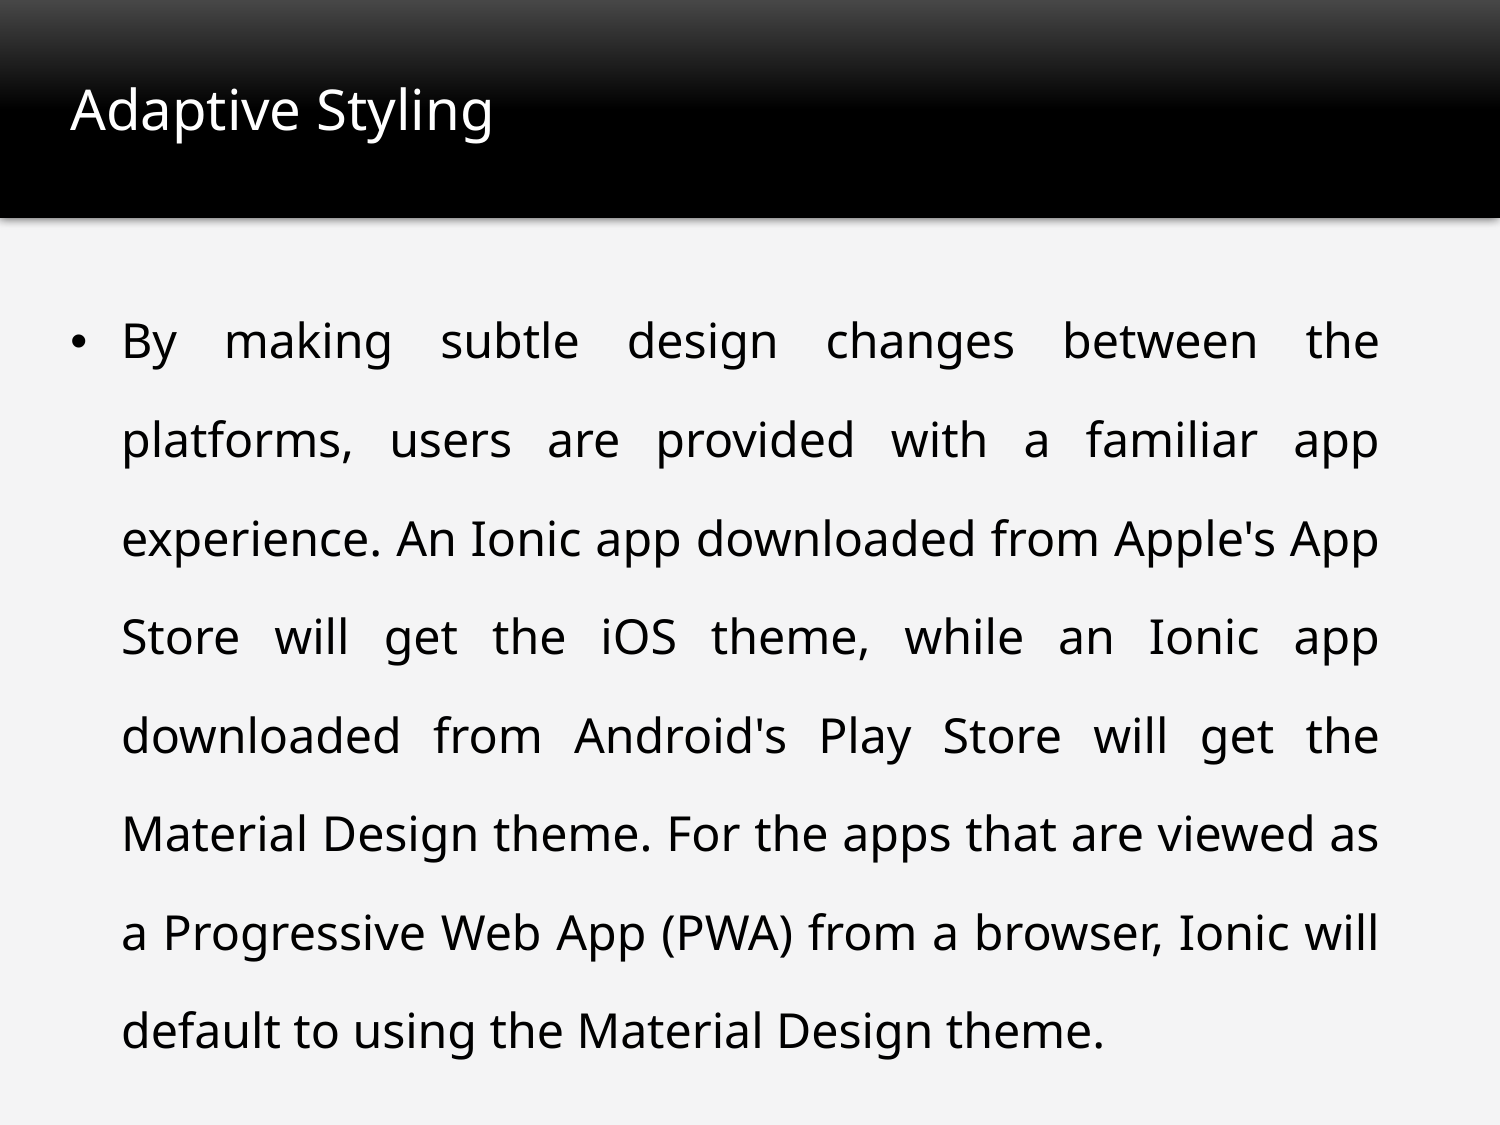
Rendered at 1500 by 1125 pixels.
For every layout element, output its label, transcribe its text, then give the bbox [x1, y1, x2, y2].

list By making subtle design changes between the platforms, users are provided with a familiar app experience. An Ionic app downloaded from Apple's App Store will get the iOS theme, while an Ionic app downloaded from Android's Play Store will get the Material Design theme. For the apps that are viewed as a Progressive Web App (PWA) from a browser, Ionic will default to using the Material Design theme. [55, 267, 1397, 1089]
title Adaptive Styling [55, 0, 1350, 218]
